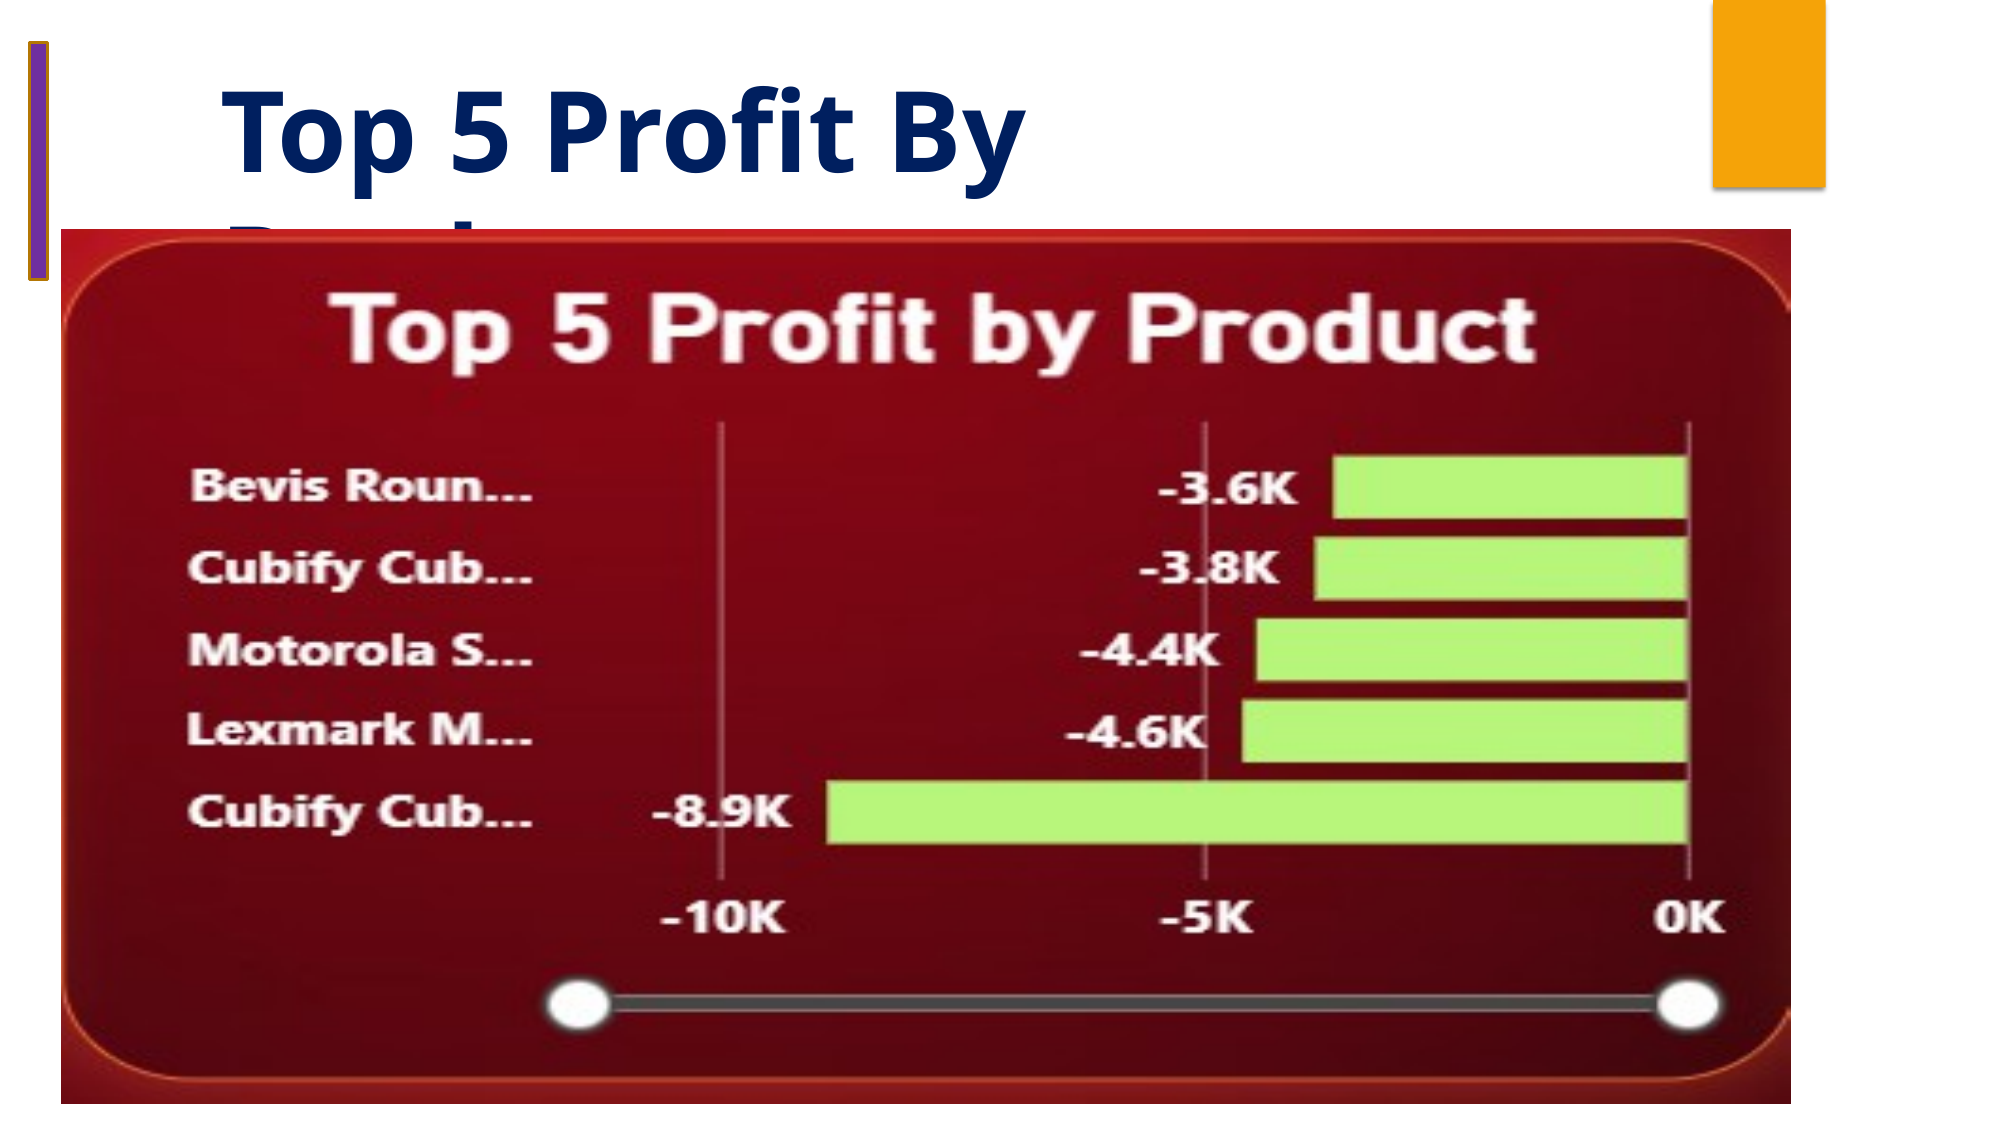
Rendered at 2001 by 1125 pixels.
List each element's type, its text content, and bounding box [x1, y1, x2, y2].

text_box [27, 40, 50, 282]
title Top 5 Profit By Products [218, 57, 1505, 228]
picture [60, 229, 1791, 1104]
picture [1708, 0, 1830, 196]
